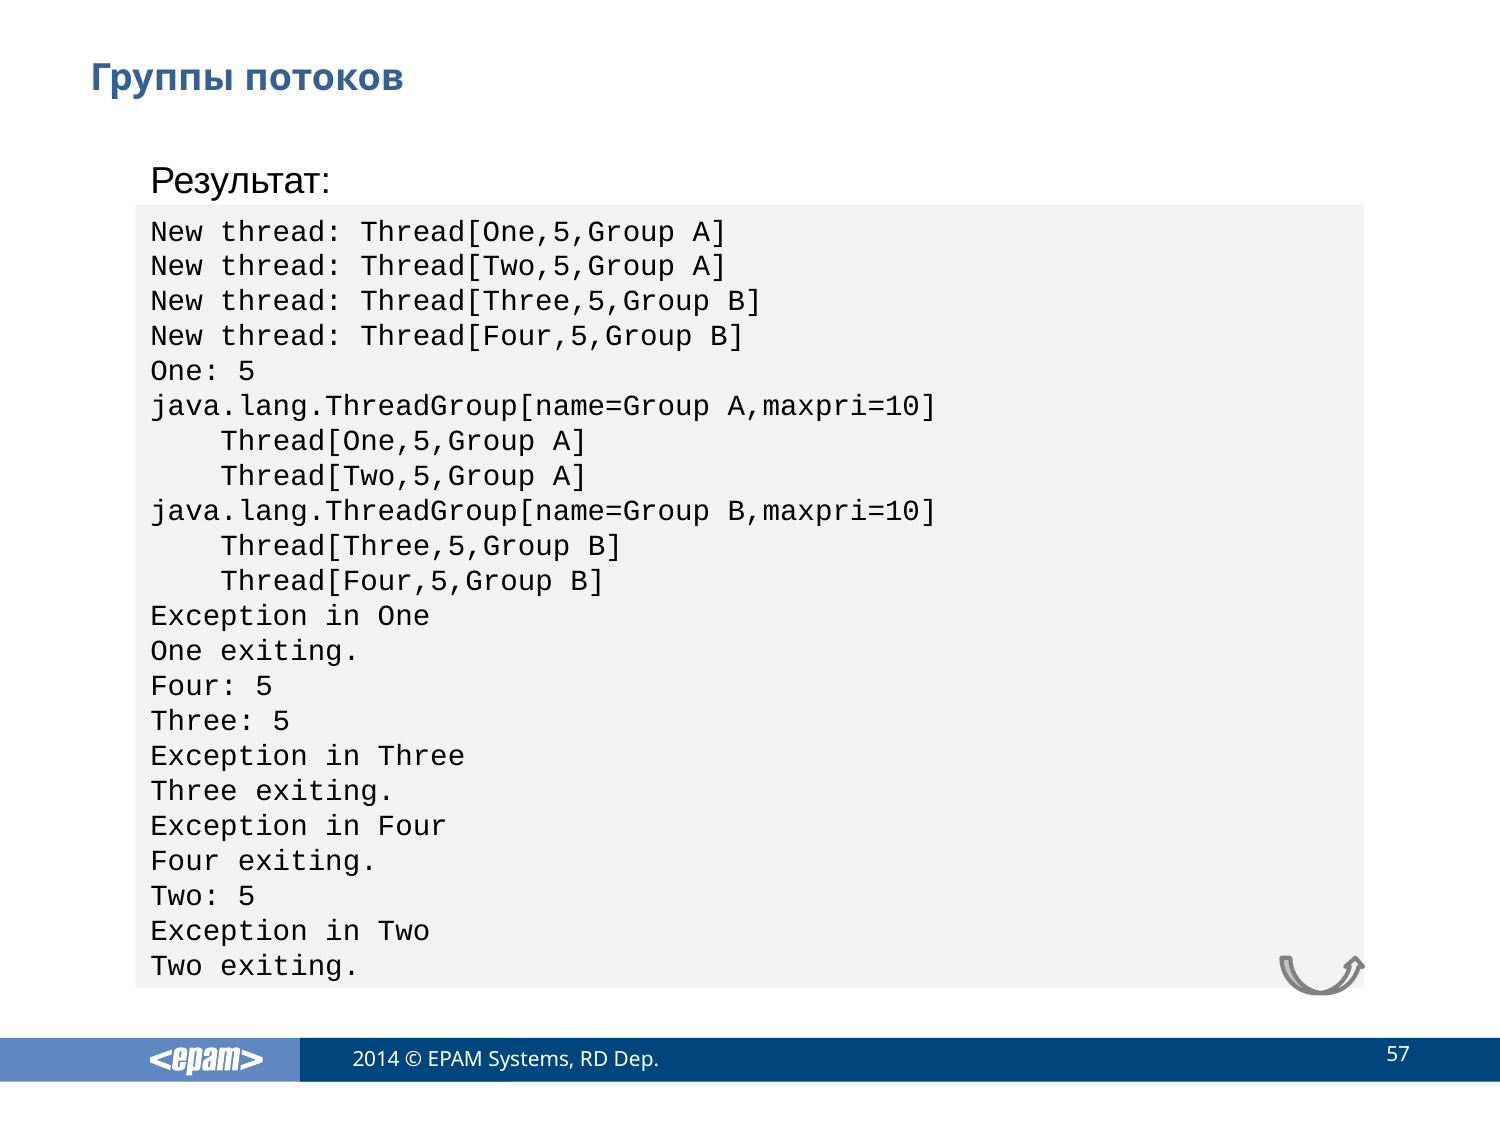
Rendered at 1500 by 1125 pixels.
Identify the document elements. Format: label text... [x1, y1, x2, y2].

text_box New thread: Thread[One,5,Group A] New thread: Thread[Two,5,Group A] New thread: Thread[Three,5,Group B] New thread: Thread[Four,5,Group B] One: 5 java.lang.ThreadGroup[name=Group A,maxpri=10] Thread[One,5,Group A] Thread[Two,5,Group A] java.lang.ThreadGroup[name=Group B,maxpri=10] Thread[Three,5,Group B] Thread[Four,5,Group B] Exception in One One exiting. Four: 5 Three: 5 Exception in Three Three exiting. Exception in Four Four exiting. Two: 5 Exception in Two Two exiting. [135, 204, 1365, 989]
text_box [1279, 955, 1365, 996]
footer 2014 © EPAM Systems, RD Dep. [337, 1028, 738, 1088]
list Результат: [135, 148, 1336, 219]
slide_number 57 [1262, 1025, 1425, 1085]
title Группы потоков [75, 45, 1425, 163]
